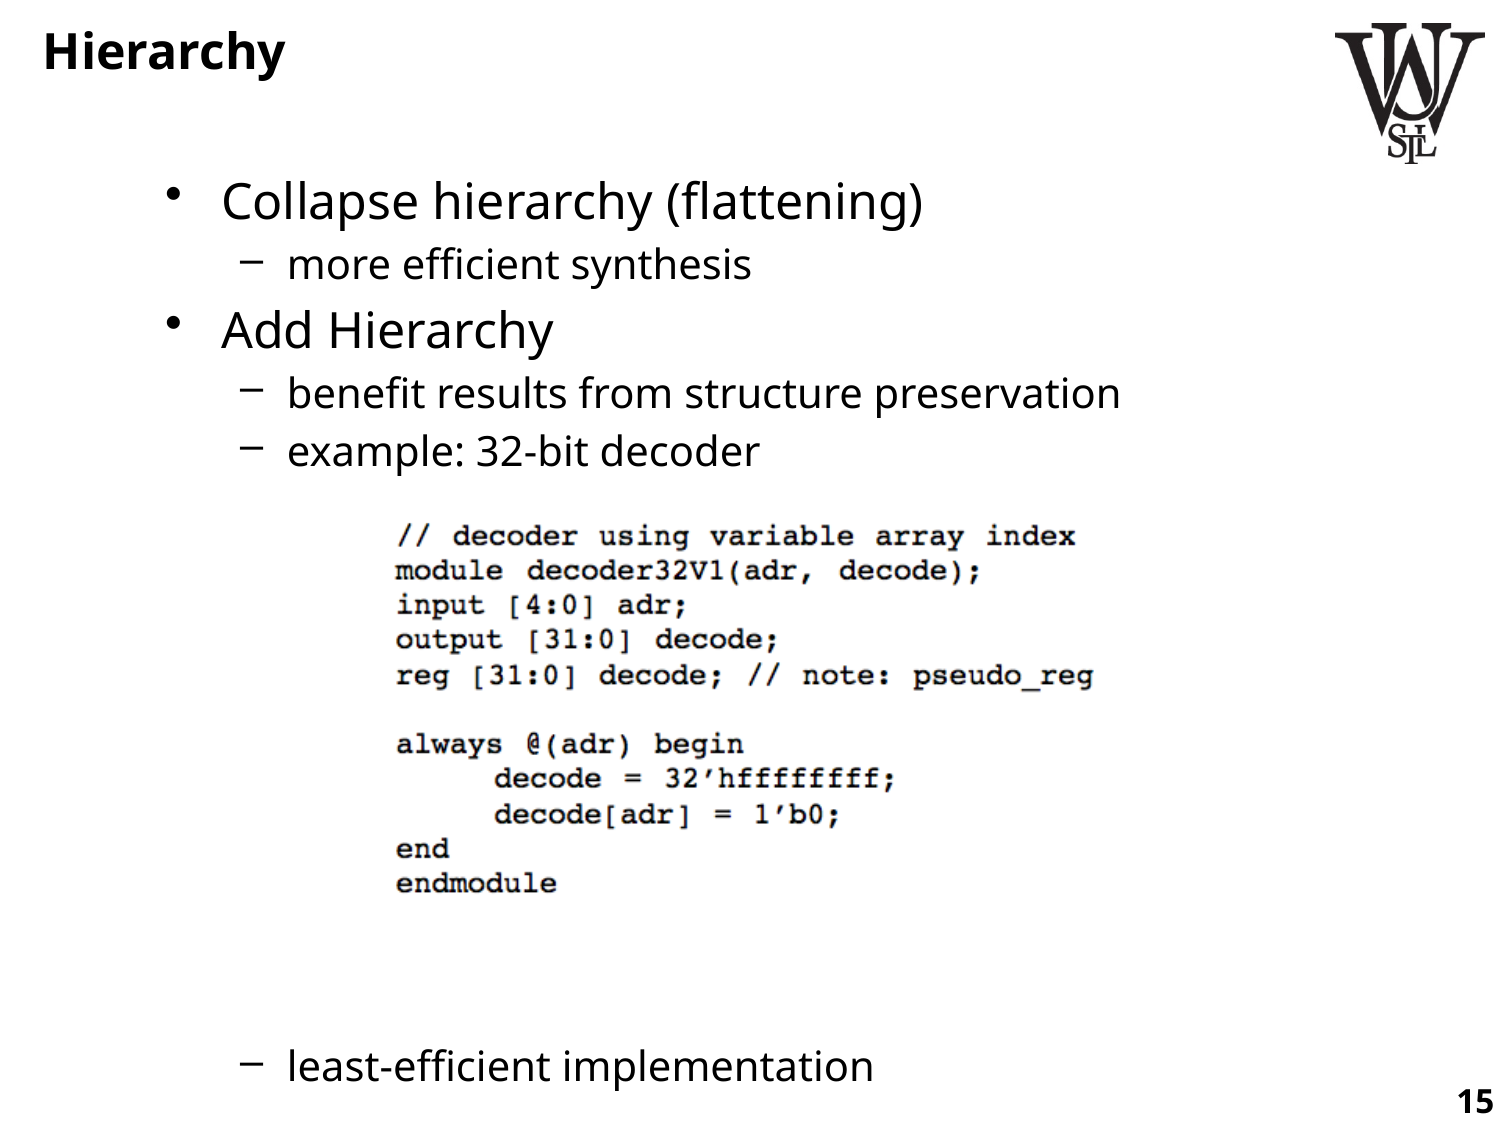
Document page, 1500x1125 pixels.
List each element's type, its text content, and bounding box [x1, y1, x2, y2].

slide_number 15 [1034, 1072, 1500, 1125]
picture [356, 499, 1144, 902]
list Collapse hierarchy (flattening) more efficient synthesis Add Hierarchy benefit results from structure preservation example: 32-bit decoder least-efficient implementation [149, 162, 1351, 963]
title Hierarchy [27, 12, 1485, 163]
